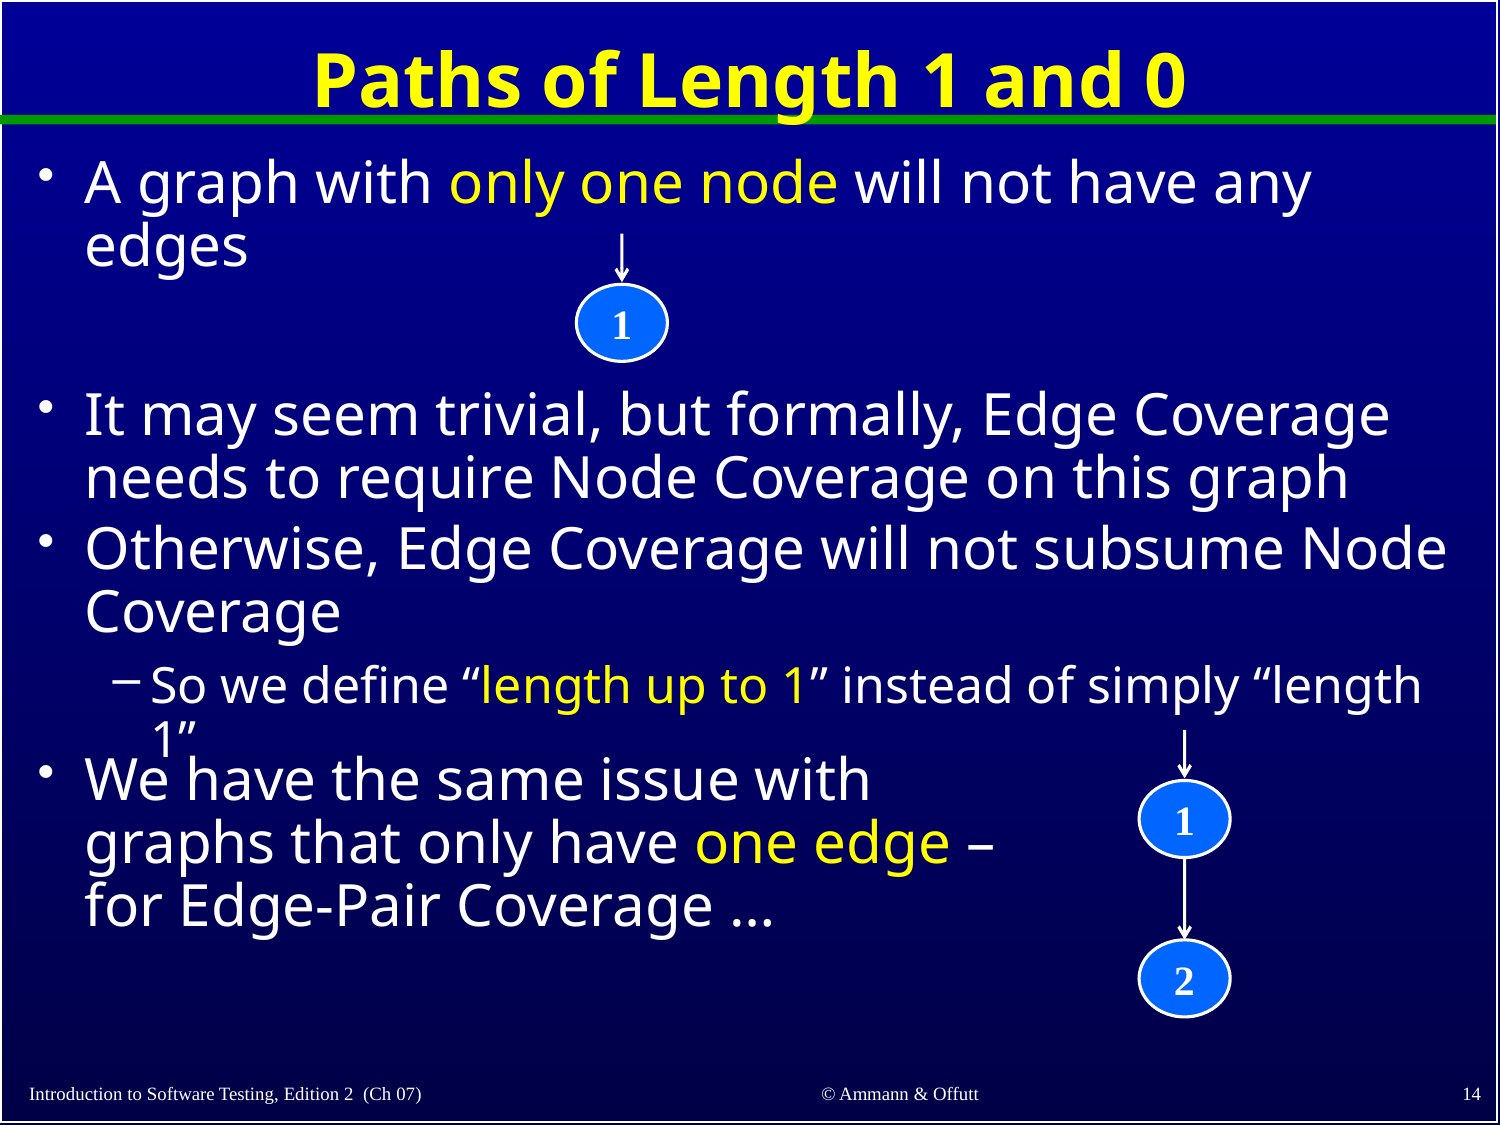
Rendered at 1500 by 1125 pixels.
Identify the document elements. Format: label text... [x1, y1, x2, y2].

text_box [1138, 729, 1231, 1018]
slide_number 14 [1183, 1064, 1497, 1113]
text_box It may seem trivial, but formally, Edge Coverage needs to require Node Coverage on this graph [22, 377, 1478, 502]
footer © Ammann & Offutt [662, 1065, 1138, 1113]
list A graph with only one node will not have any edges [22, 145, 1478, 272]
slide_number Introduction to Software Testing, Edition 2 (Ch 07) [13, 1067, 633, 1113]
text_box We have the same issue with graphs that only have one edge – for Edge-Pair Coverage … [22, 742, 1076, 949]
title Paths of Length 1 and 0 [112, 15, 1388, 145]
text_box Otherwise, Edge Coverage will not subsume Node Coverage So we define “length up to 1” instead of simply “length 1” [22, 511, 1478, 636]
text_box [576, 233, 668, 362]
